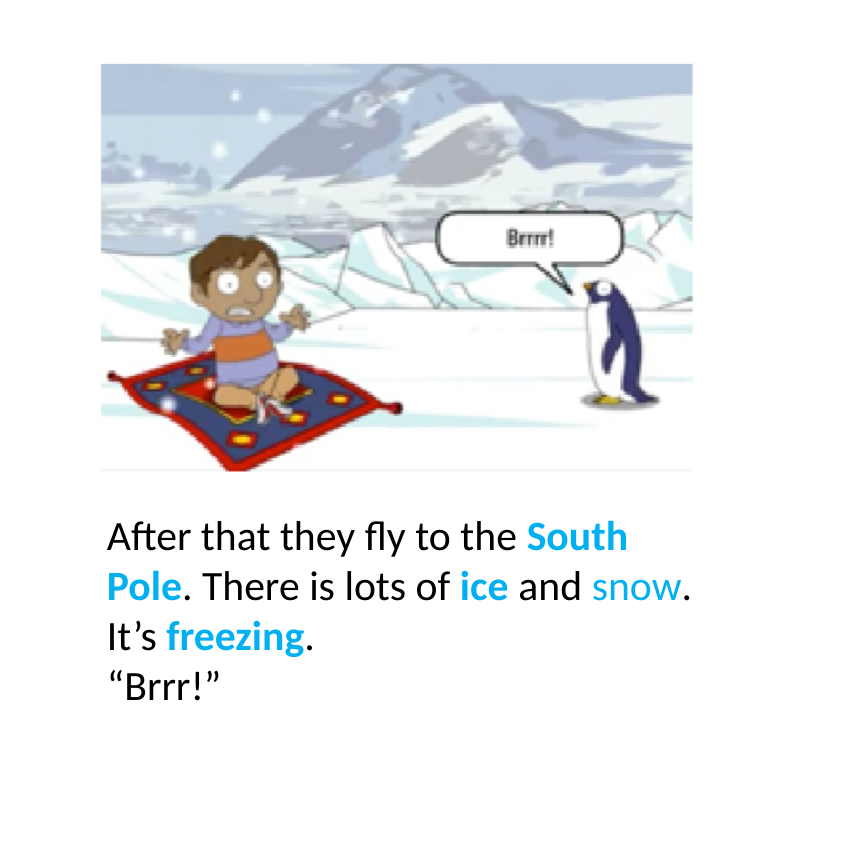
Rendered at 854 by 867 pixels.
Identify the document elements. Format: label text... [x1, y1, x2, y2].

picture [92, 54, 700, 486]
text_box After that they fly to the South Pole. There is lots of ice and snow. It’s freezing. “Brrr!” [92, 501, 736, 716]
